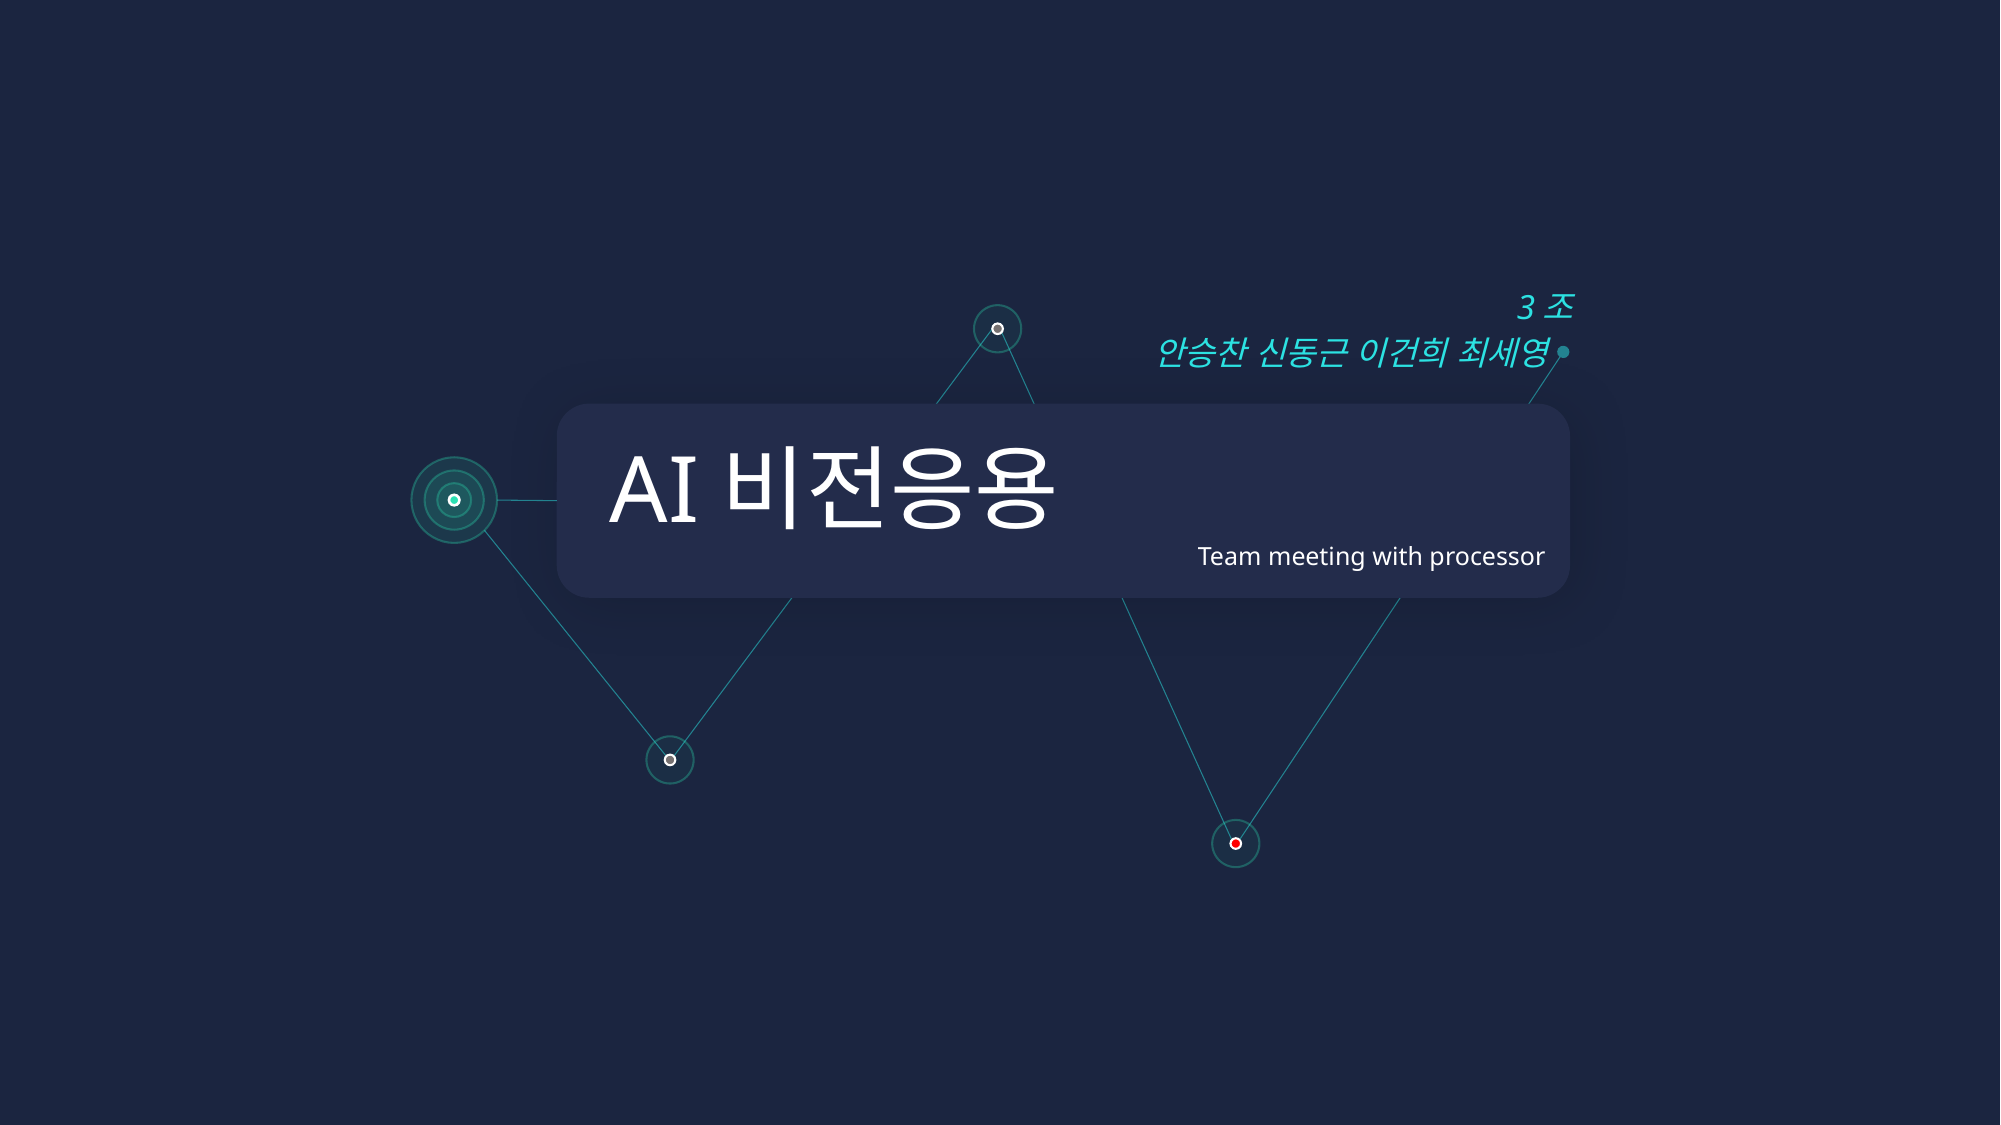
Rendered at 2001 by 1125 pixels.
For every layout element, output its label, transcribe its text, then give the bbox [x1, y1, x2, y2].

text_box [1239, 352, 1587, 840]
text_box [646, 736, 694, 784]
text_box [973, 305, 1022, 353]
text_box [673, 328, 993, 757]
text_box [411, 457, 498, 543]
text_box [484, 530, 667, 757]
text_box AI비전응용 Team meeting with processor [555, 402, 673, 599]
text_box 3조 [1502, 278, 1589, 334]
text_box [997, 323, 1236, 849]
text_box AI비전응용 Team meeting with processor [993, 402, 997, 599]
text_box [1212, 819, 1260, 868]
text_box 안승찬 신동근 이건희 최세영 [1236, 324, 1564, 380]
